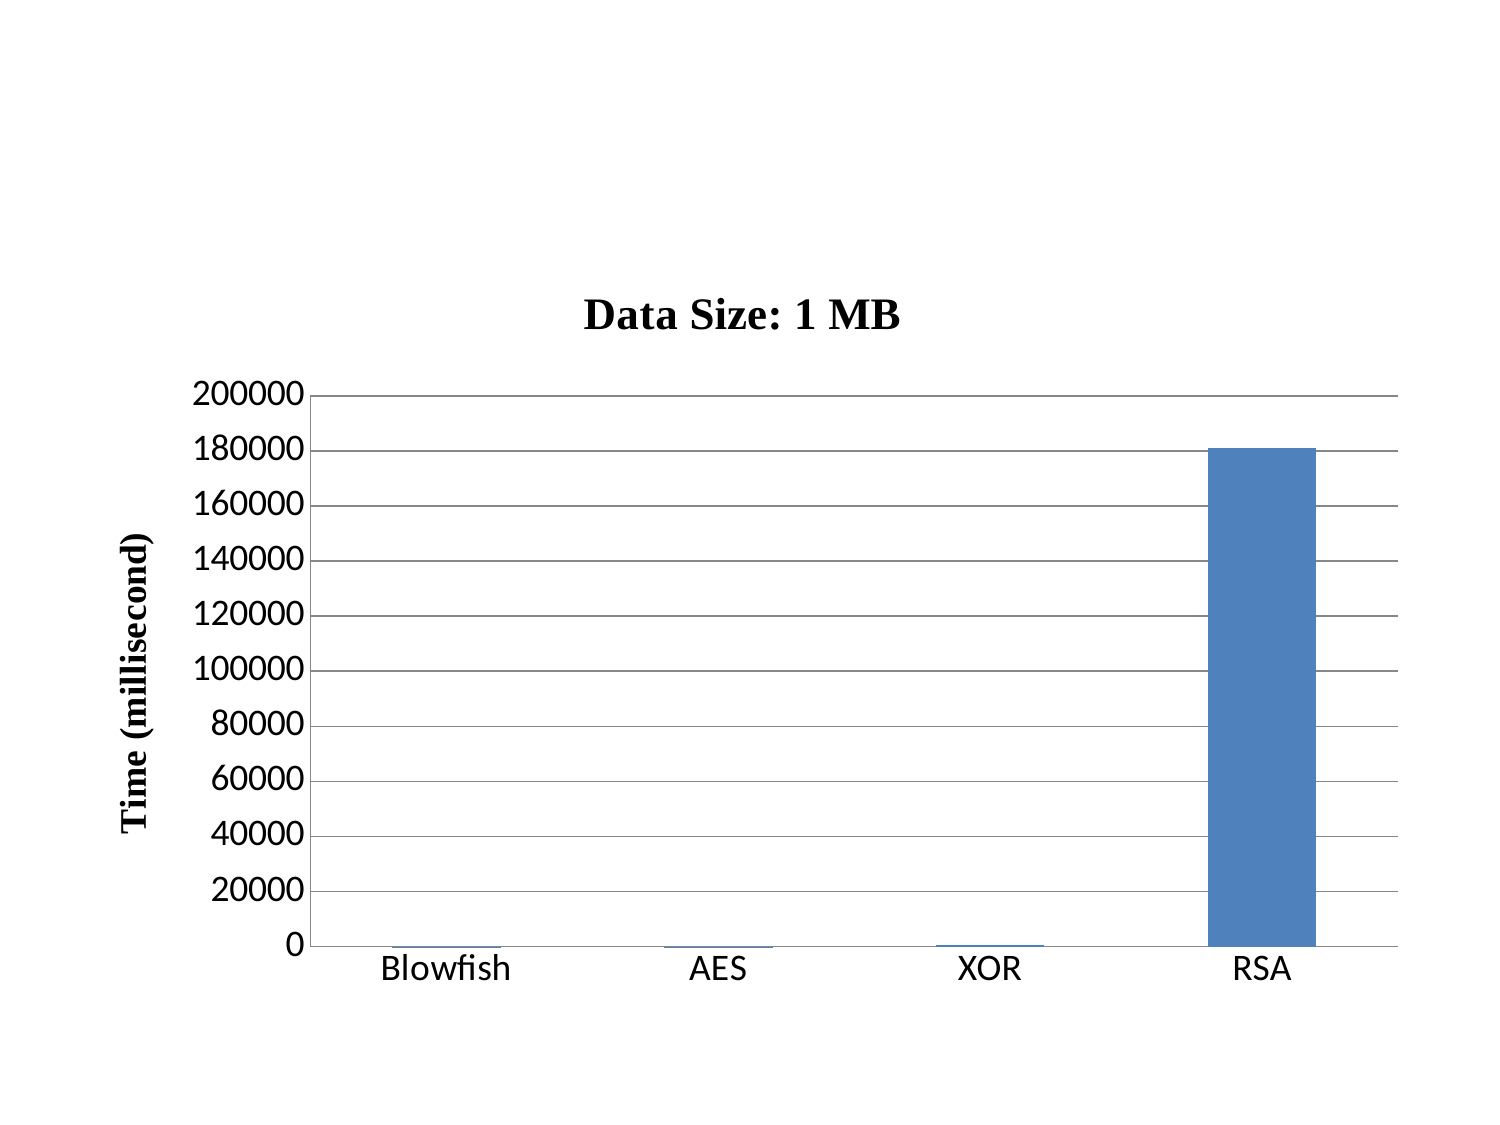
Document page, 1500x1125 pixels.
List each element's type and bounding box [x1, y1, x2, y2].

chart [74, 262, 1426, 1006]
